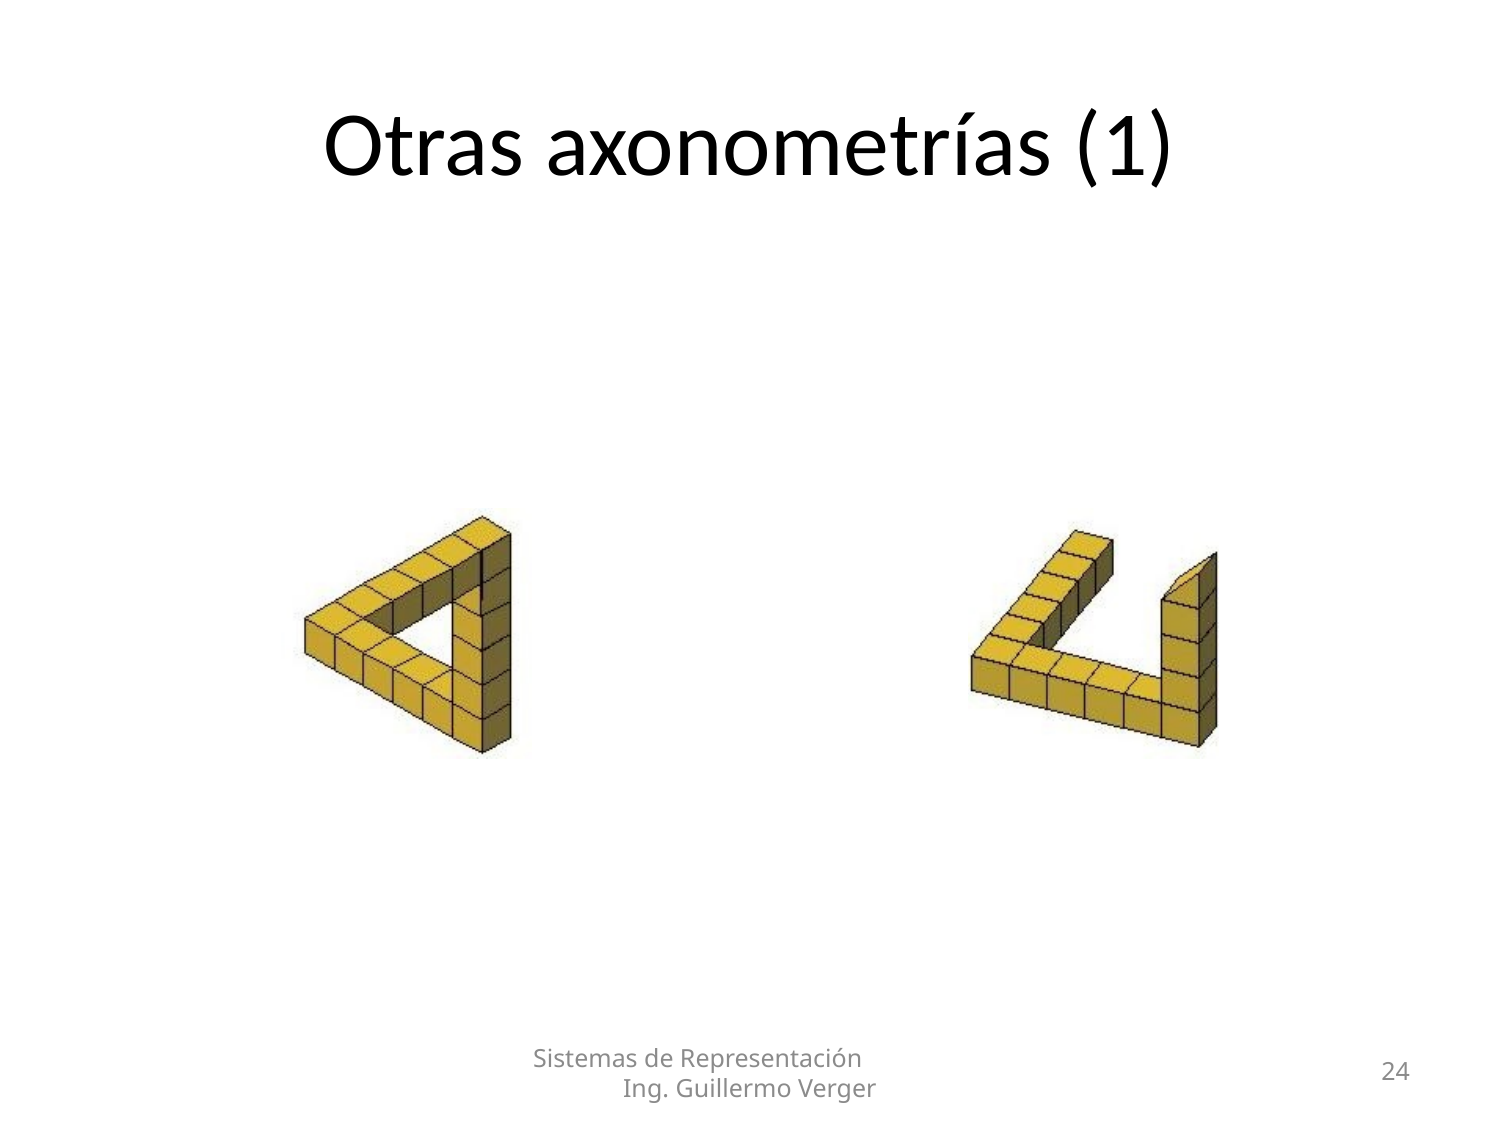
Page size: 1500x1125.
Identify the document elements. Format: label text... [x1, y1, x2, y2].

footer Sistemas de Representación Ing. Guillermo Verger [512, 1042, 988, 1103]
slide_number 24 [1074, 1042, 1425, 1103]
title Otras axonometrías (1) [75, 45, 1425, 233]
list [281, 508, 532, 759]
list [968, 508, 1219, 759]
